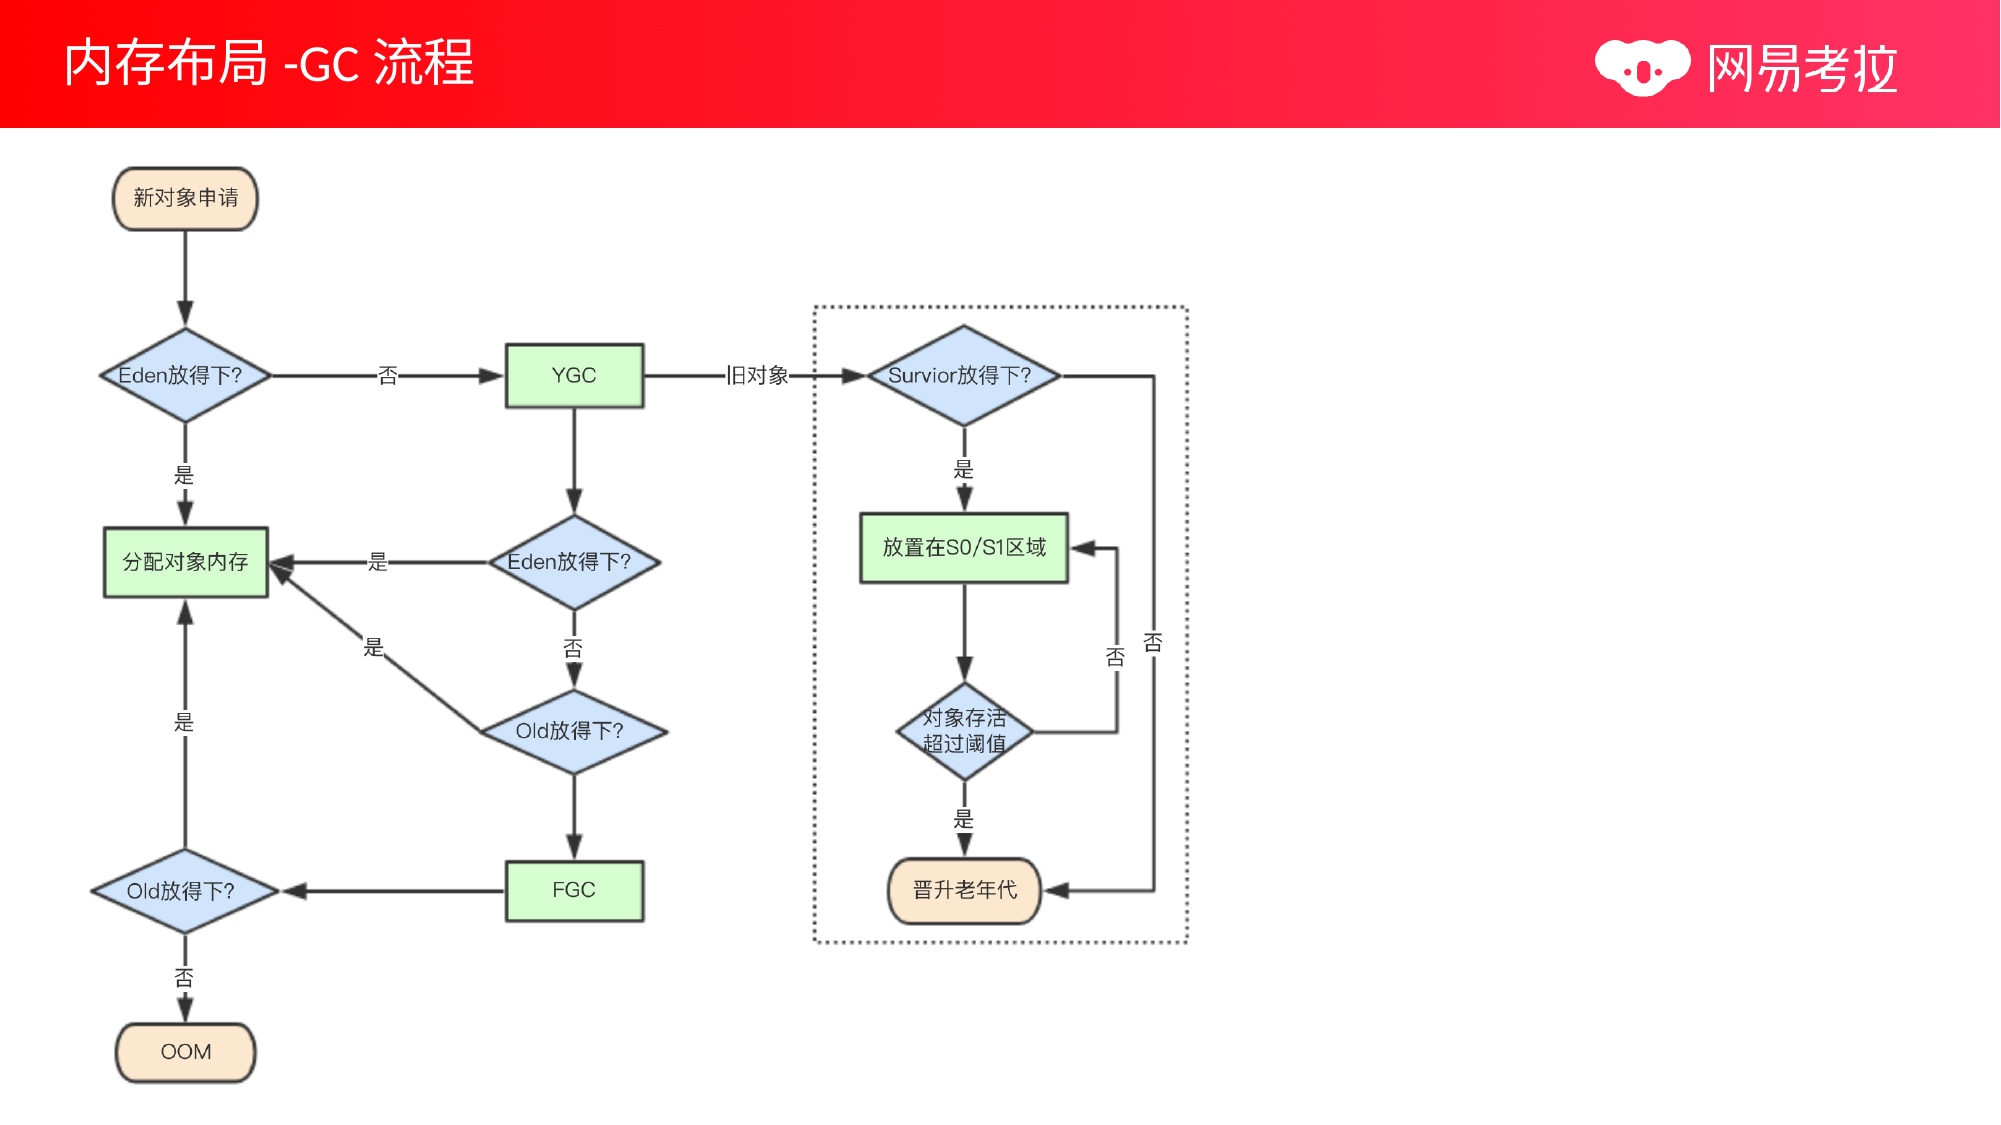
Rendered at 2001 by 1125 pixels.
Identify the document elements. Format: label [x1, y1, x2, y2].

picture [0, 0, 2000, 129]
picture [74, 155, 1216, 1095]
